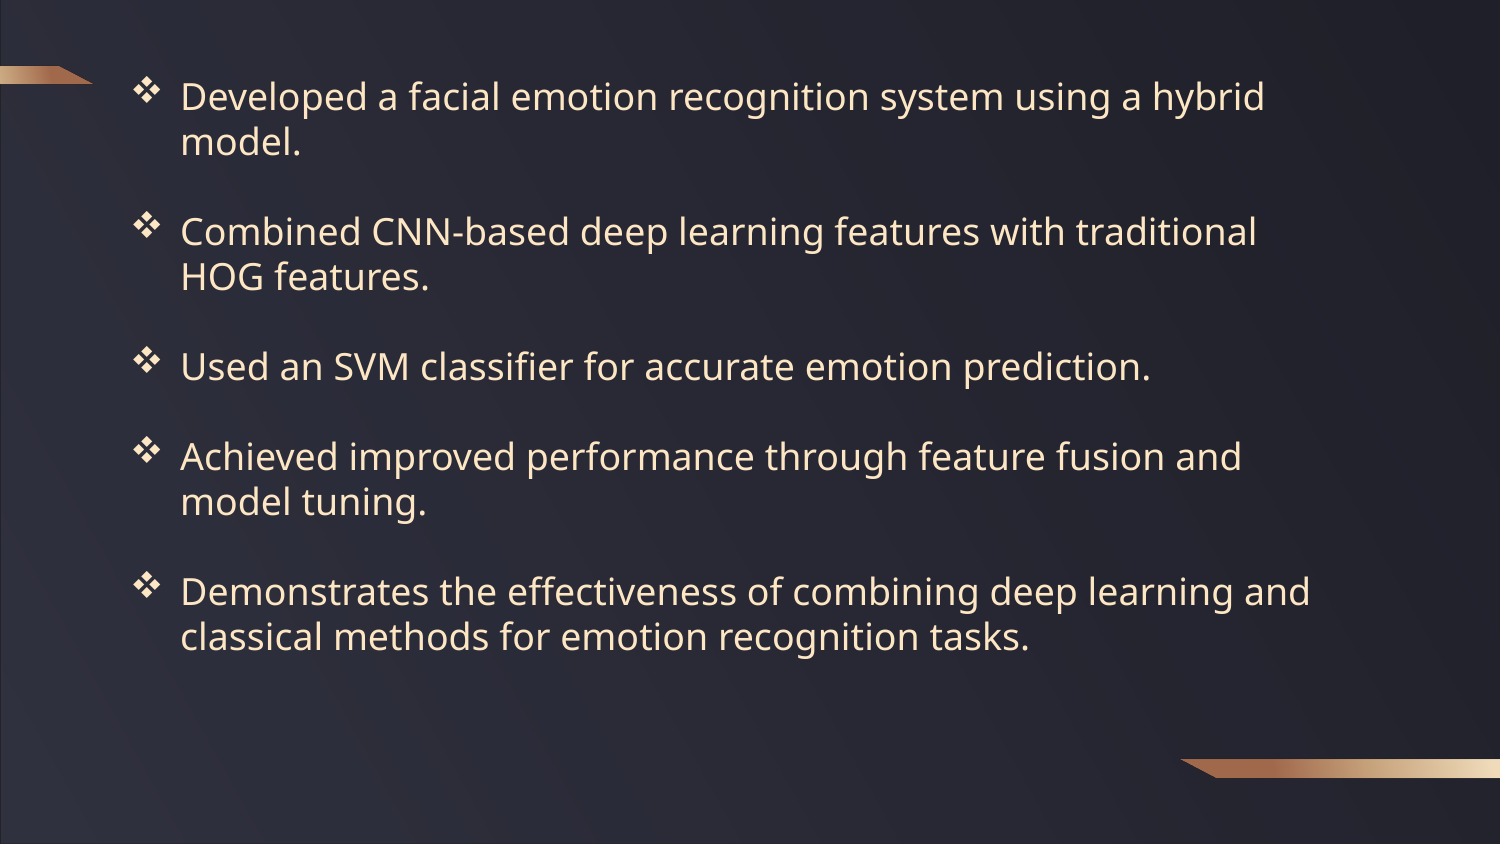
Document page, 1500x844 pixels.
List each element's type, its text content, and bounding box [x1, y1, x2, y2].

picture [0, 0, 1500, 844]
list Developed a facial emotion recognition system using a hybrid model. Combined CNN-based deep learning features with traditional HOG features. Used an SVM classifier for accurate emotion prediction. Achieved improved performance through feature fusion and model tuning. Demonstrates the effectiveness of combining deep learning and classical methods for emotion recognition tasks. [90, 57, 1354, 756]
